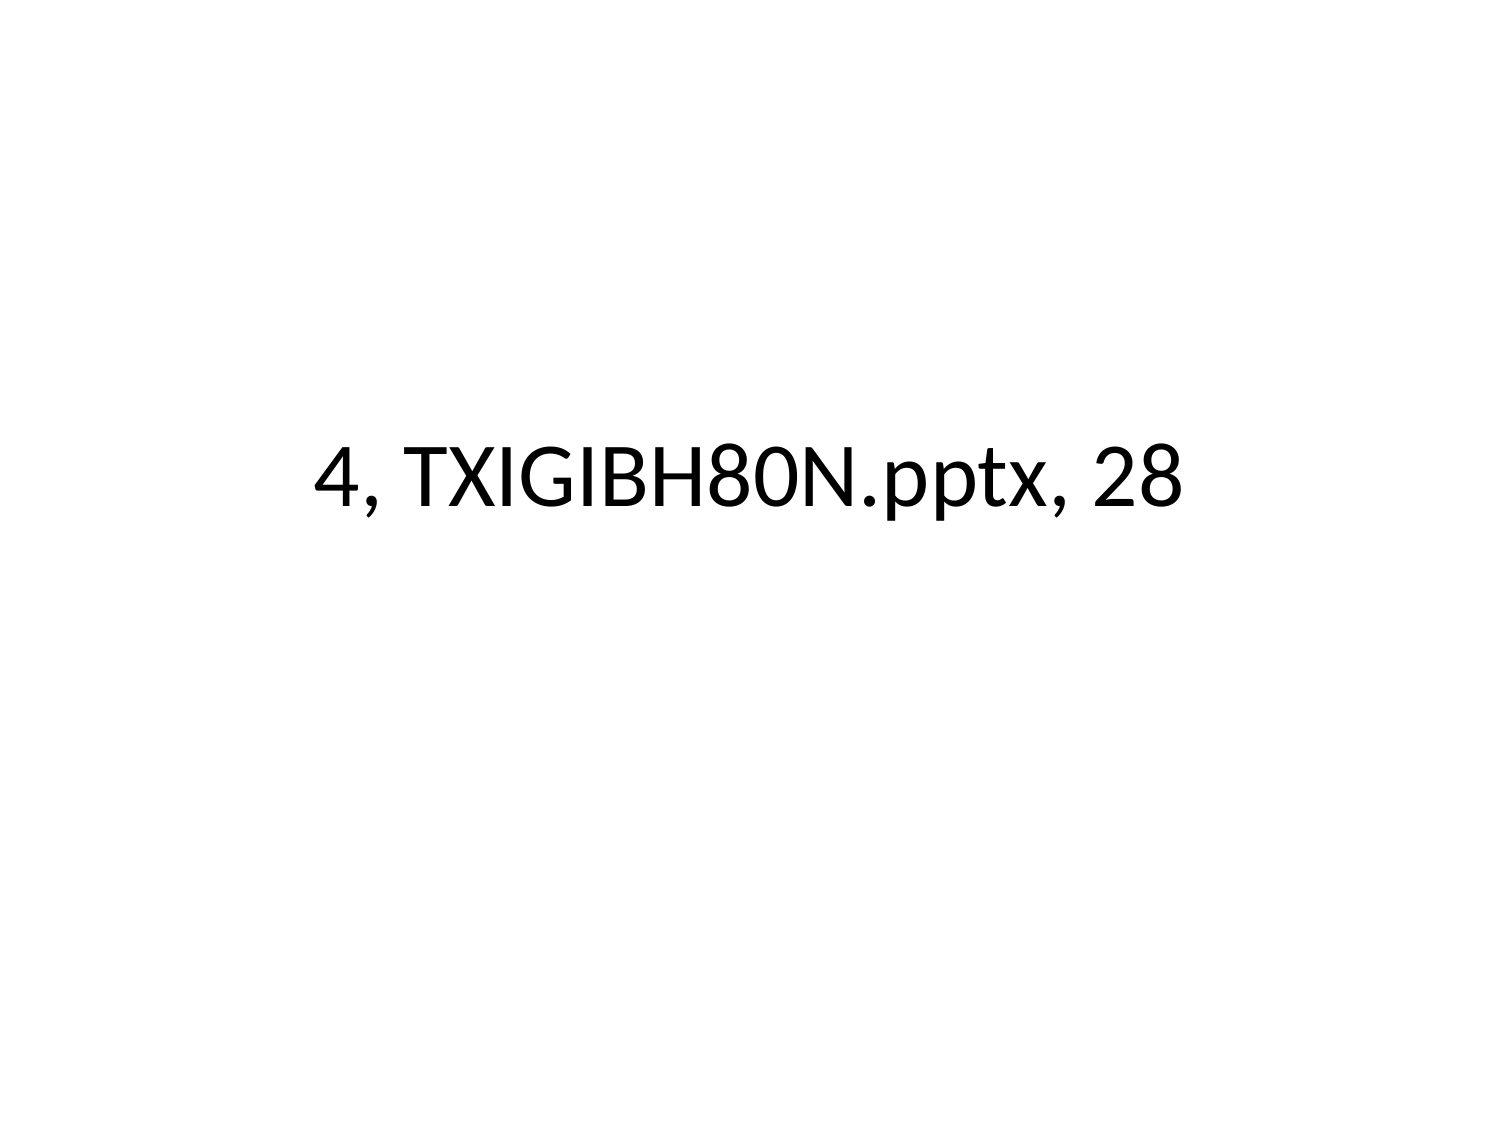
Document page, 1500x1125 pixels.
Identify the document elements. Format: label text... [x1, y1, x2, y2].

title 4, TXIGIBH80N.pptx, 28 [112, 349, 1388, 591]
